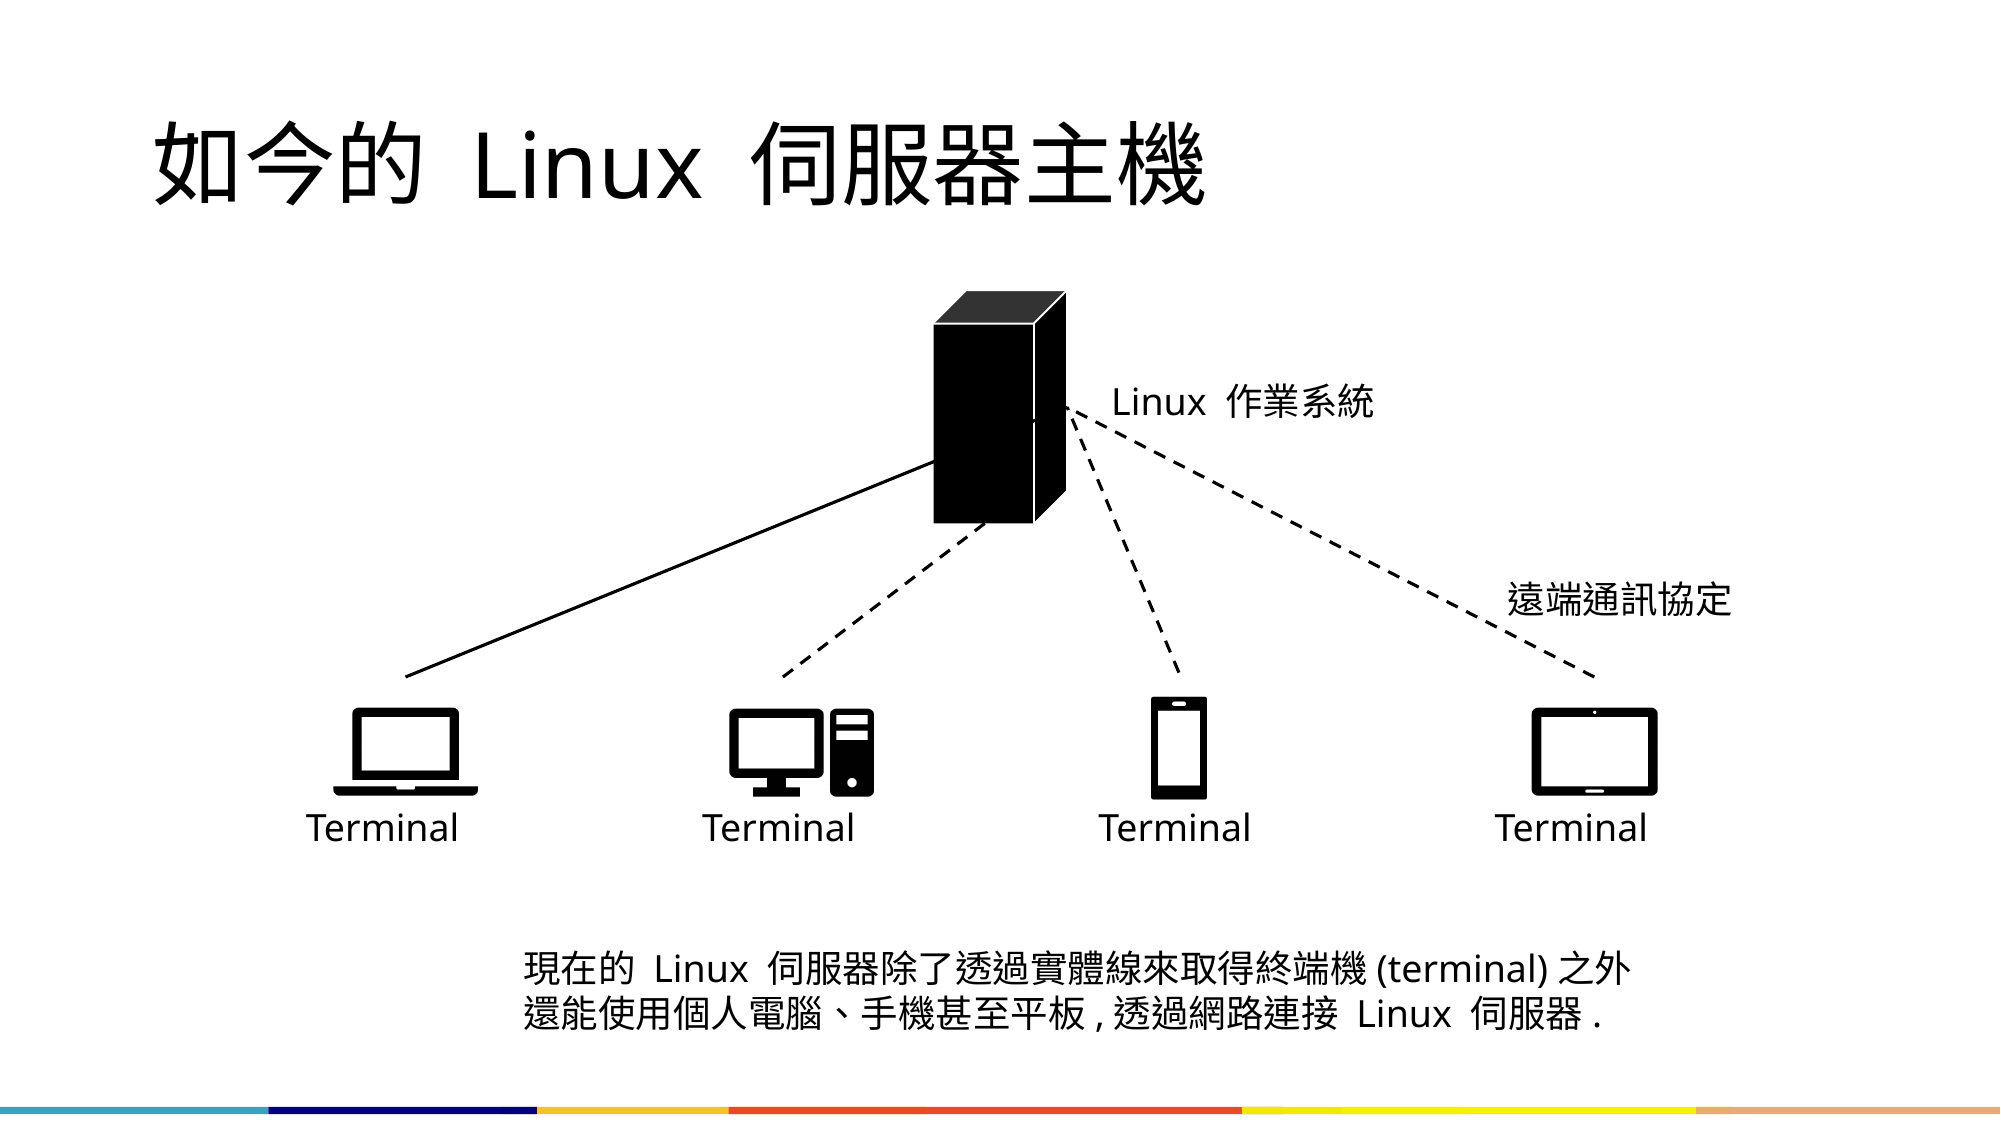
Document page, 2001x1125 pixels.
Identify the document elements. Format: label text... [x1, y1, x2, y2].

text_box [931, 288, 1069, 460]
text_box 遠端通訊協定 [1595, 568, 1795, 629]
text_box Terminal [687, 828, 917, 857]
title 如今的 Linux 伺服器主機 [137, 59, 1863, 278]
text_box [782, 511, 1000, 677]
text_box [330, 676, 1670, 828]
text_box [931, 411, 1069, 524]
text_box Terminal [291, 796, 521, 857]
text_box 現在的 Linux 伺服器除了透過實體線來取得終端機(terminal)之外 還能使用個人電腦、手機甚至平板,透過網路連接 Linux 伺服器. [508, 937, 1648, 1043]
text_box Terminal [1479, 796, 1709, 857]
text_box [983, 524, 1595, 677]
text_box Linux 作業系統 [1096, 370, 1412, 431]
text_box Terminal [1083, 828, 1313, 857]
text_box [405, 524, 782, 677]
